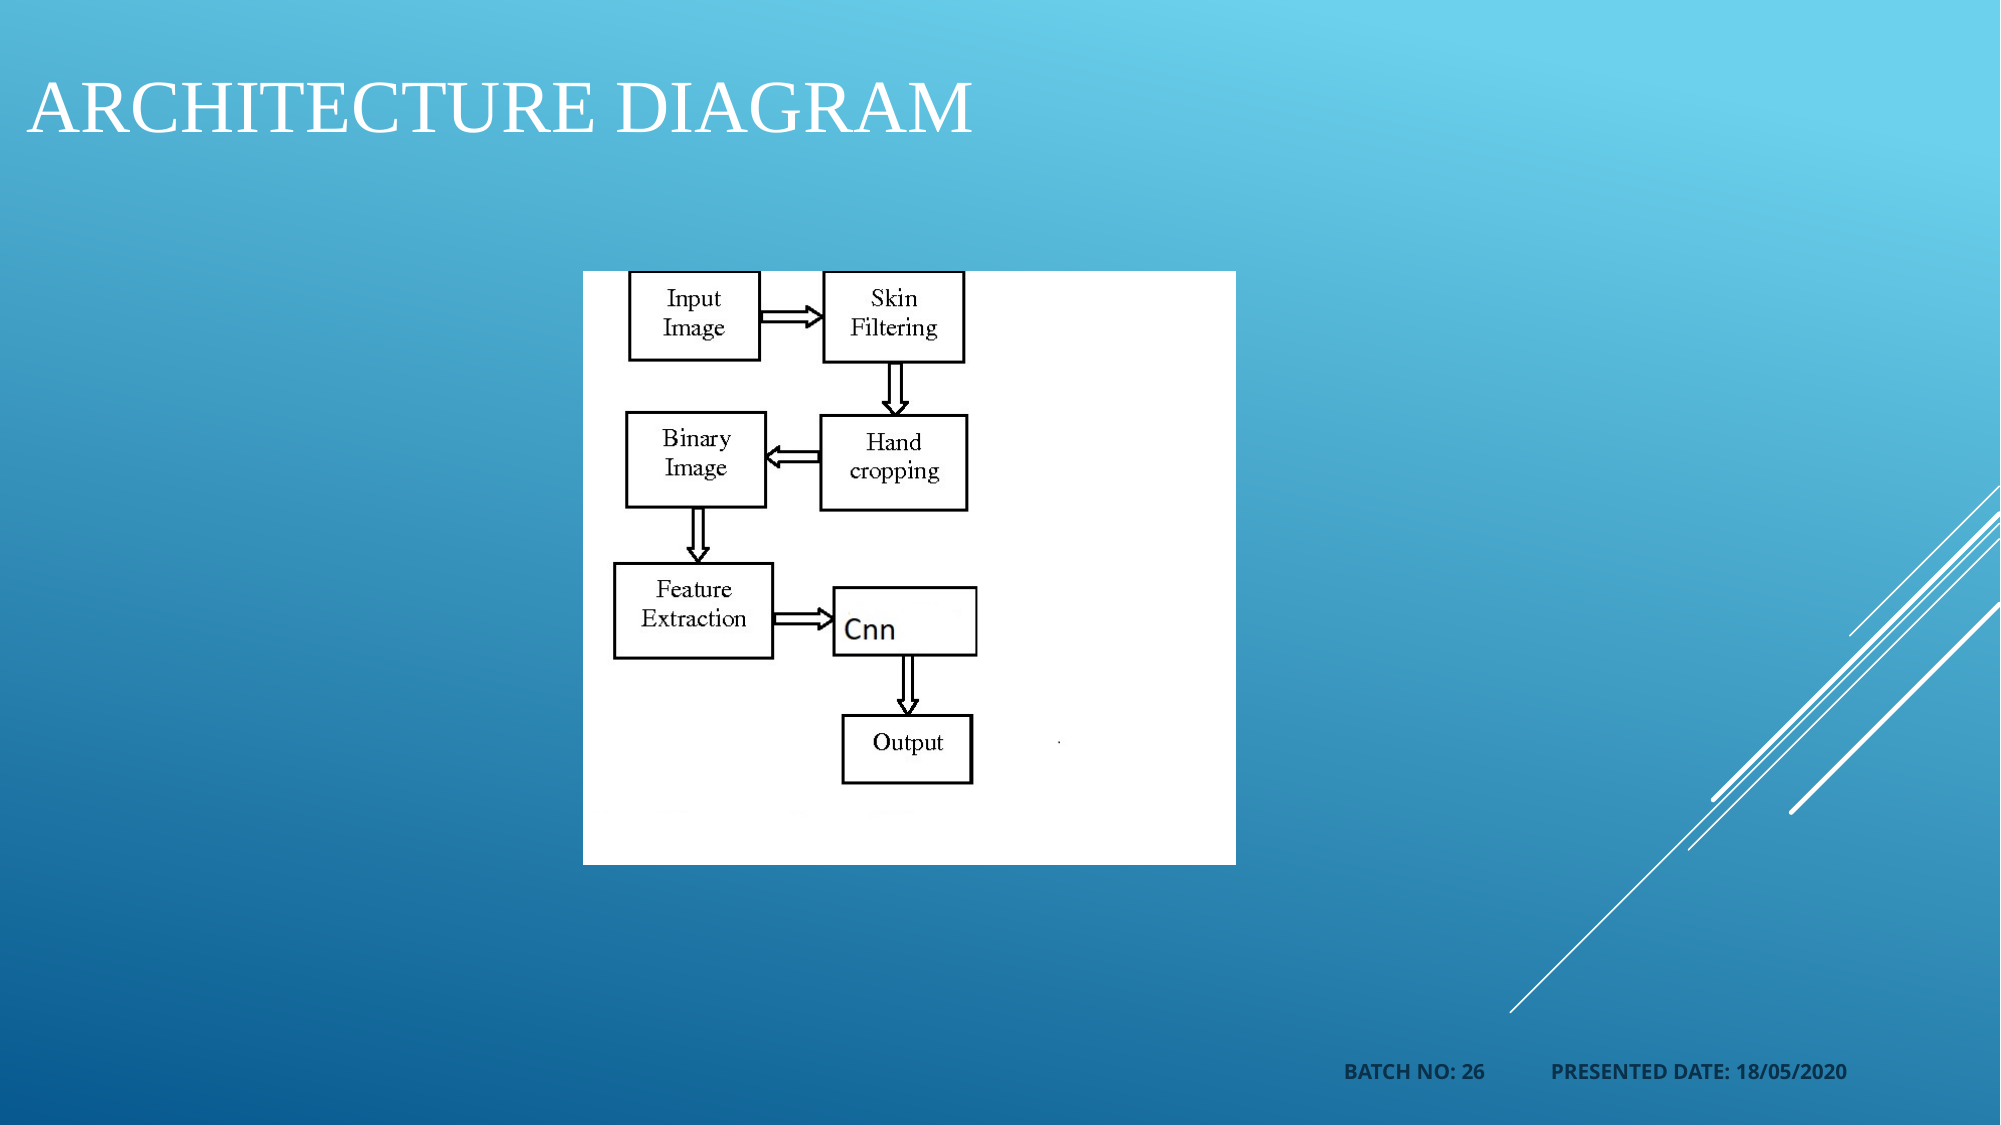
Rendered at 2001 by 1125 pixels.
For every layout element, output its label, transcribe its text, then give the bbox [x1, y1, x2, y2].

title Architecture Diagram [11, 23, 1412, 272]
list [583, 270, 1237, 865]
footer BATCH NO: 26 PRESENTED DATE: 18/05/2020 [1328, 1051, 1962, 1102]
